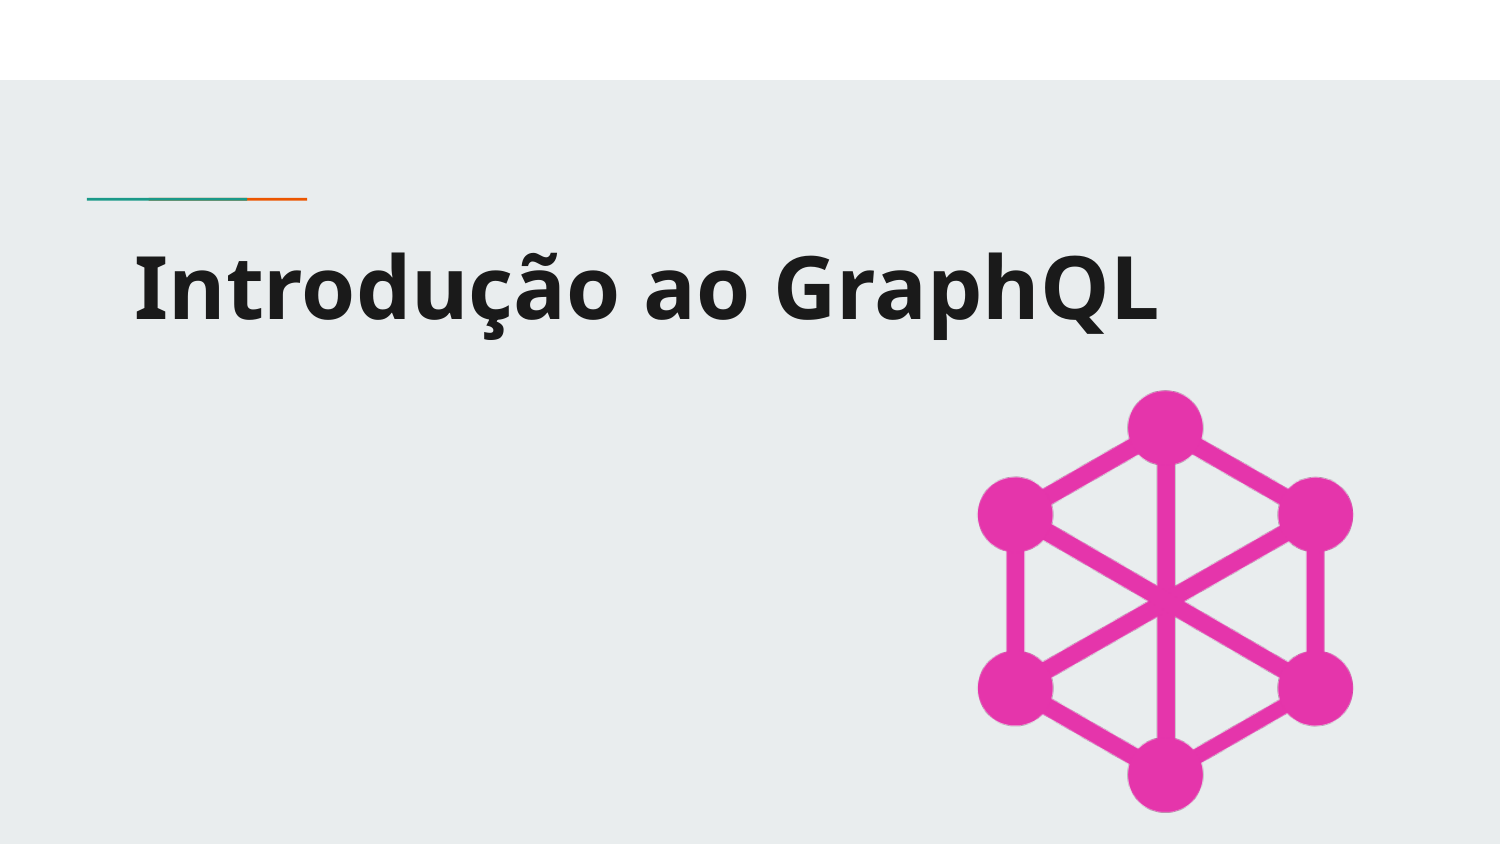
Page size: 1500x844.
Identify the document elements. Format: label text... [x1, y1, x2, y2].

title Introdução ao GraphQL [119, 216, 1381, 490]
picture [949, 386, 1382, 818]
